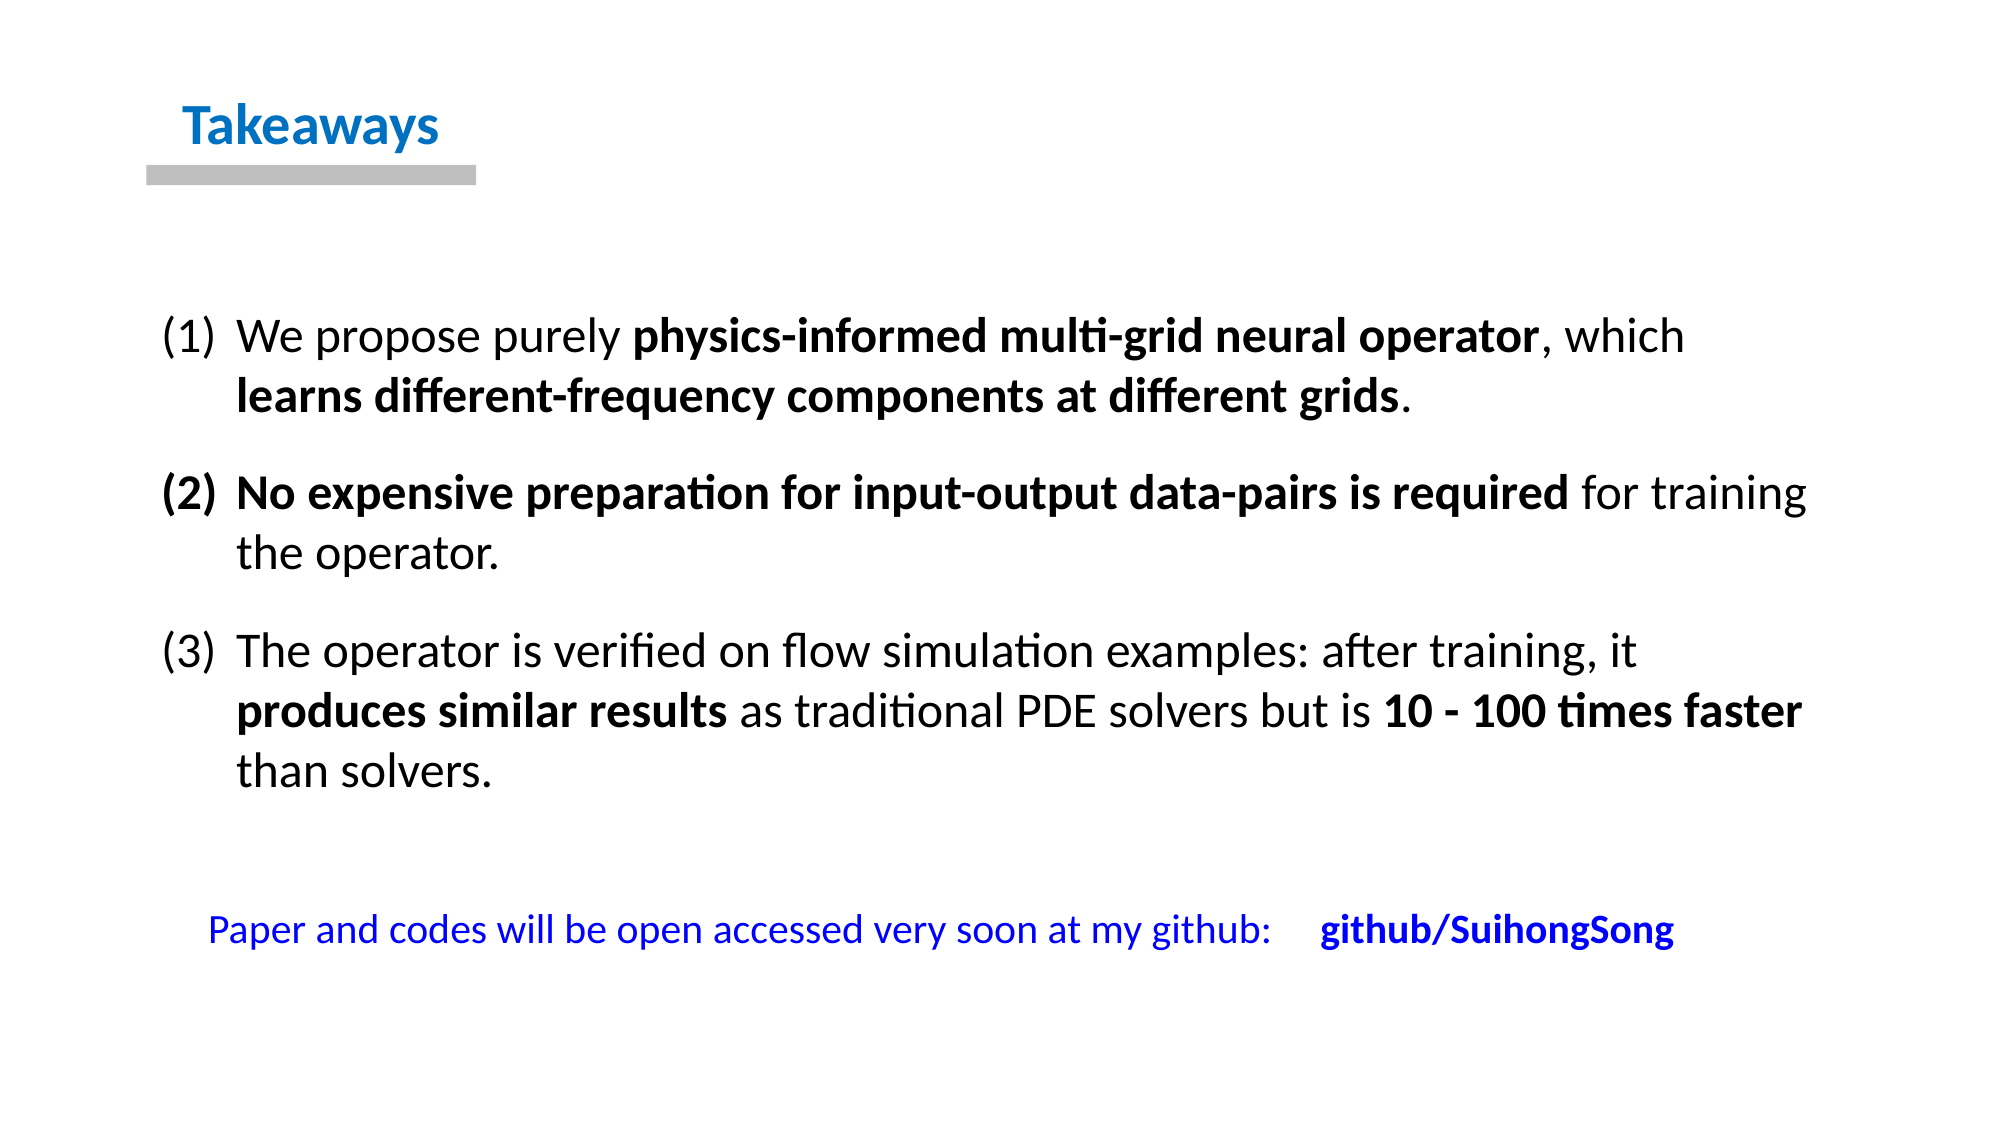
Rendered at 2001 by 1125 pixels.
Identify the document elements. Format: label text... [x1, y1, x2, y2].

text_box We propose purely physics-informed multi-grid neural operator, which learns different-frequency components at different grids. No expensive preparation for input-output data-pairs is required for training the operator. The operator is verified on flow simulation examples: after training, it produces similar results as traditional PDE solvers but is 10 - 100 times faster than solvers. [146, 294, 1829, 805]
text_box Takeaways [167, 79, 980, 164]
text_box Paper and codes will be open accessed very soon at my github: github/SuihongSong [193, 894, 1690, 960]
text_box [145, 164, 477, 186]
